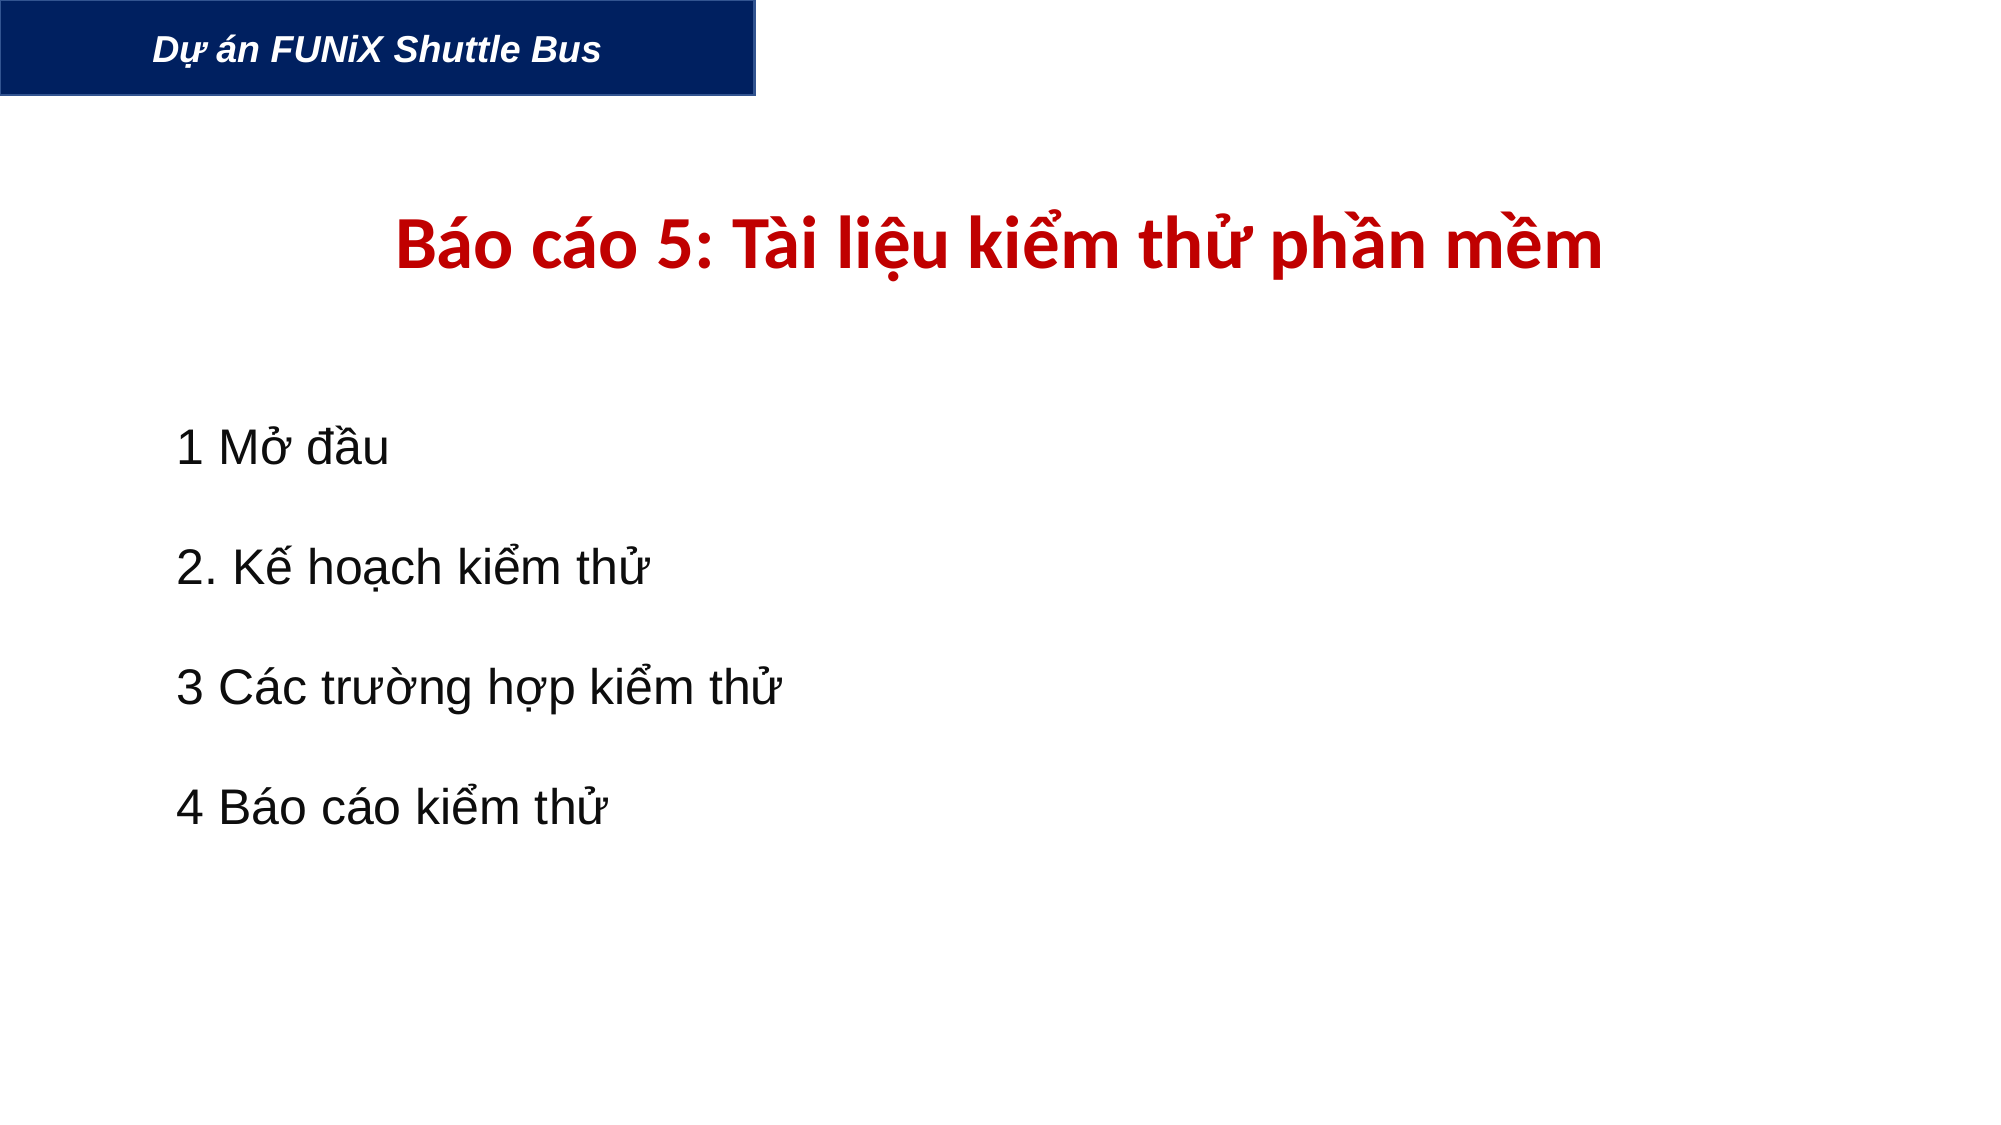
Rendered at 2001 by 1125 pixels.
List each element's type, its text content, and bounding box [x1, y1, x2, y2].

text_box Dự án FUNiX Shuttle Bus [0, 0, 756, 96]
text_box 1 Mở đầu 2. Kế hoạch kiểm thử 3 Các trường hợp kiểm thử 4 Báo cáo kiểm thử [162, 347, 1182, 842]
text_box Báo cáo 5: Tài liệu kiểm thử phần mềm [162, 159, 1838, 292]
